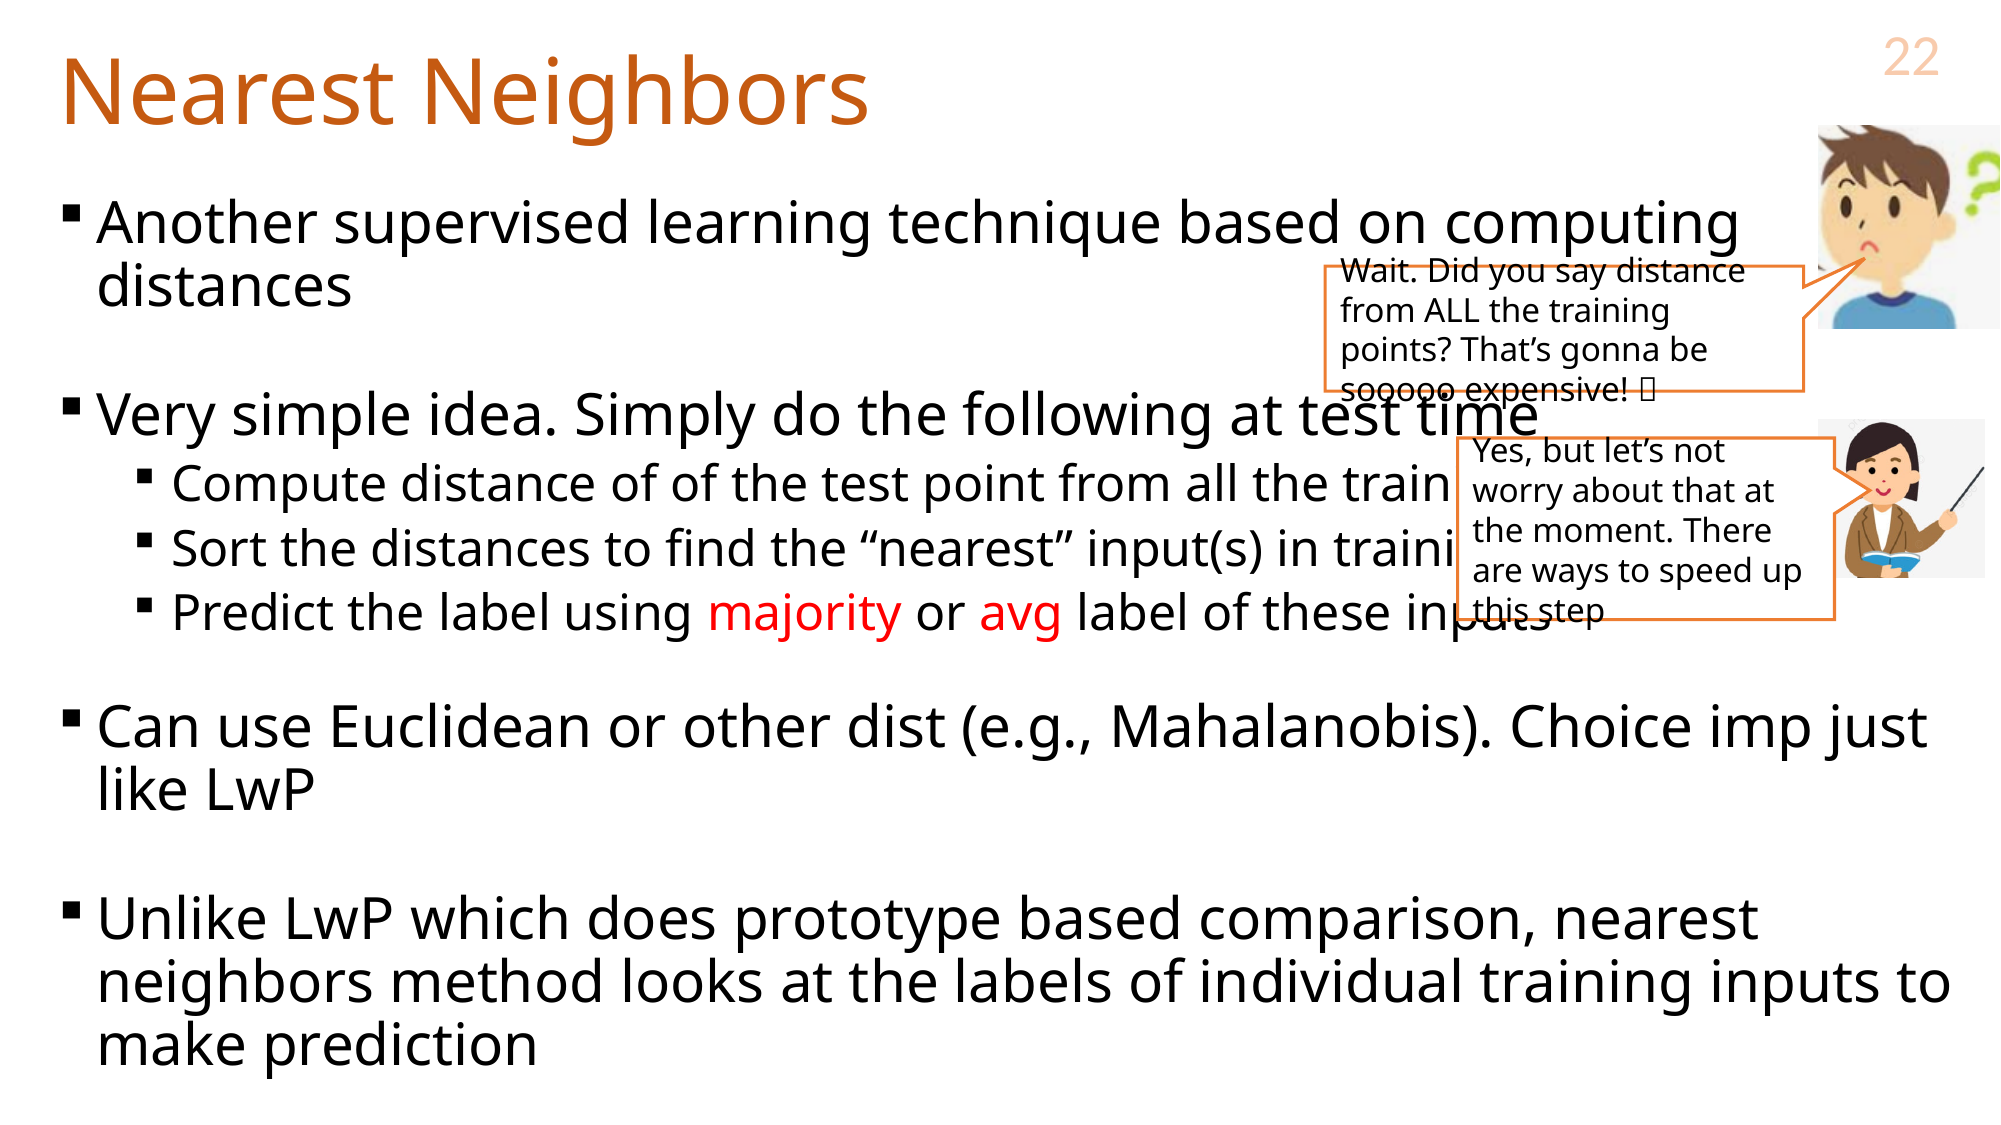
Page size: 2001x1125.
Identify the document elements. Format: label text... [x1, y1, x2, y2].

text_box Wait. Did you say distance from ALL the training points? That’s gonna be sooooo expensive!  [1324, 265, 1818, 393]
list Another supervised learning technique based on computing distances Very simple idea. Simply do the following at test time Compute distance of of the test point from all the training points Sort the distances to find the “nearest” input(s) in training data Predict the label using majority or avg label of these inputs Can use Euclidean or other dist (e.g., Mahalanobis). Choice imp just like LwP Unlike LwP which does prototype based comparison, nearest neighbors method looks at the labels of individual training inputs to make prediction Applicable to both classifn as well as regression (LwP only works for classifn) [43, 185, 1970, 1098]
picture [1818, 419, 1985, 579]
slide_number 22 [1857, 22, 1957, 83]
text_box Yes, but let’s not worry about that at the moment. There are ways to speed up this step [1456, 436, 1836, 621]
picture [1818, 125, 2000, 329]
title Nearest Neighbors [43, 27, 1970, 163]
